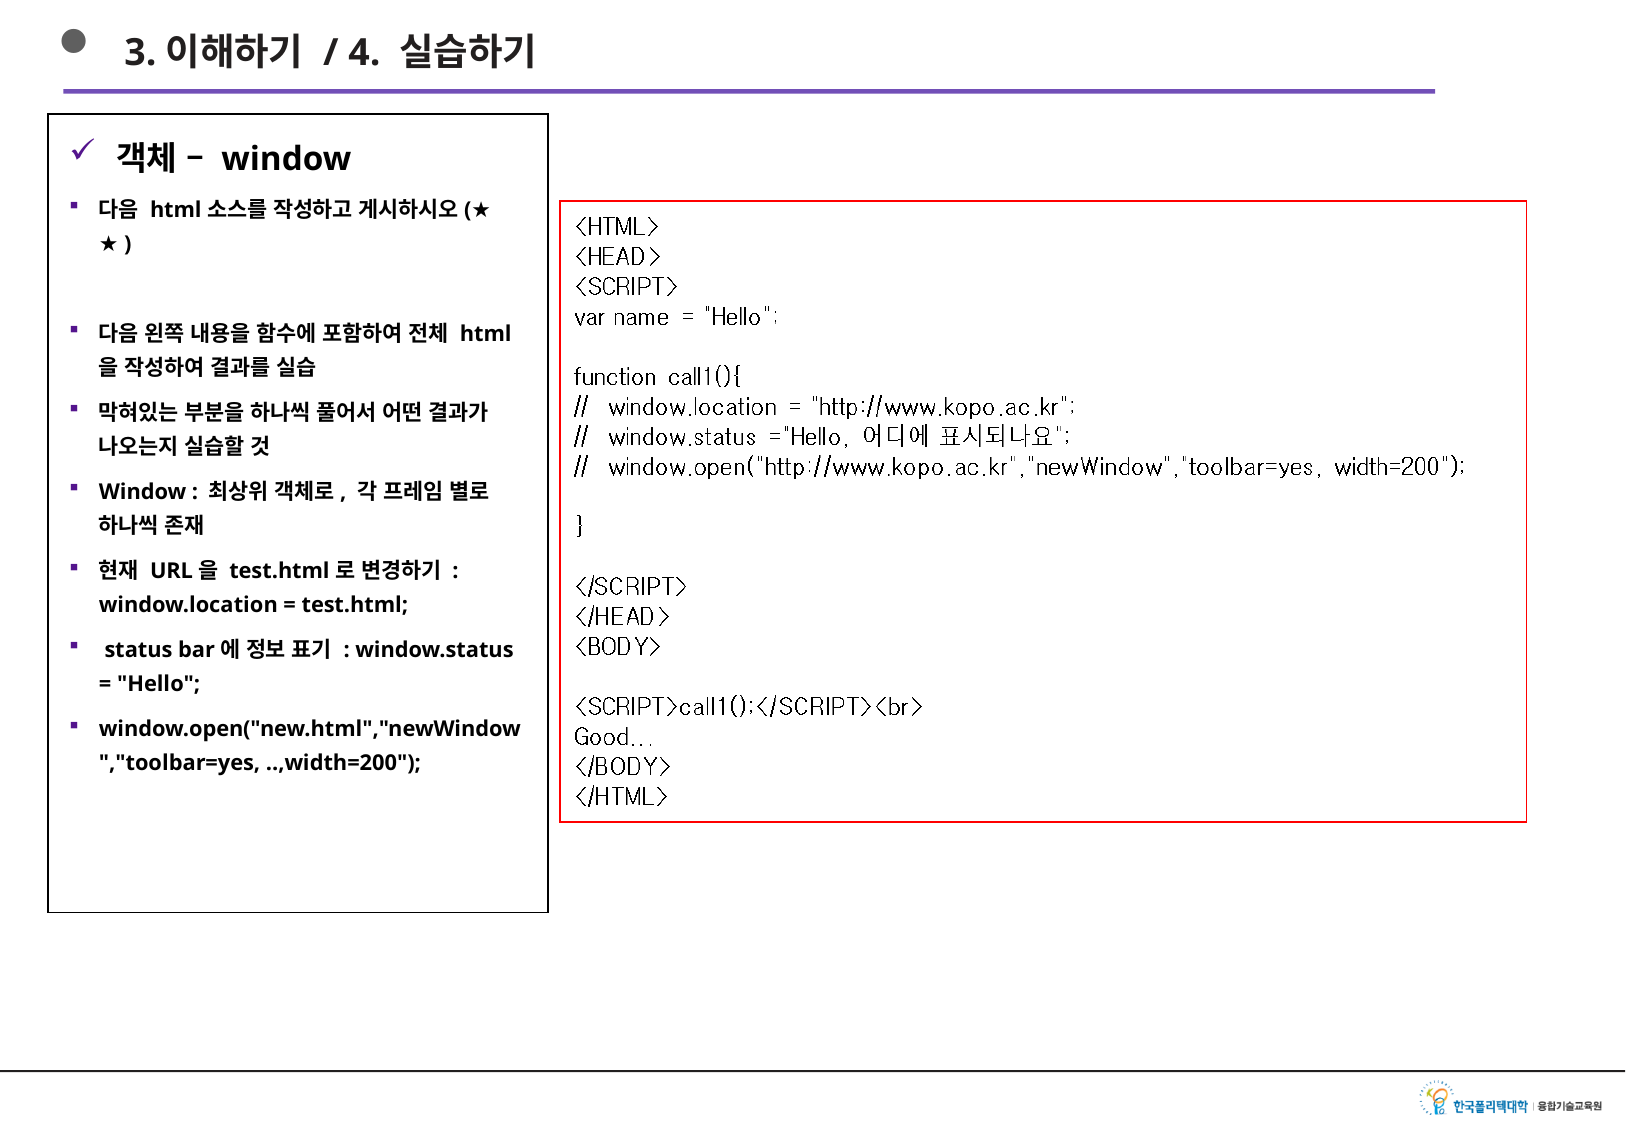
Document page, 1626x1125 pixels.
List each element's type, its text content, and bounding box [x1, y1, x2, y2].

text_box 3.이해하기 / 4. 실습하기 [109, 20, 943, 93]
picture [1415, 1076, 1604, 1118]
picture [558, 200, 1527, 826]
text_box 객체 – window 다음 html소스를 작성하고 게시하시오(★ ★ ) 다음 왼쪽 내용을 함수에 포함하여 전체 html을 작성하여 결과를 실습 막혀있는 부분을 하나씩 풀어서 어떤 결과가 나오는지 실습할 것 Window : 최상위 객체로, 각 프레임 별로 하나씩 존재 현재 URL을 test.html로 변경하기 : window.location = test.html; status bar에 정보 표기 : window.status = "Hello"; window.open("new.html","newWindow","toolbar=yes, ..,width=200"); [47, 114, 548, 913]
